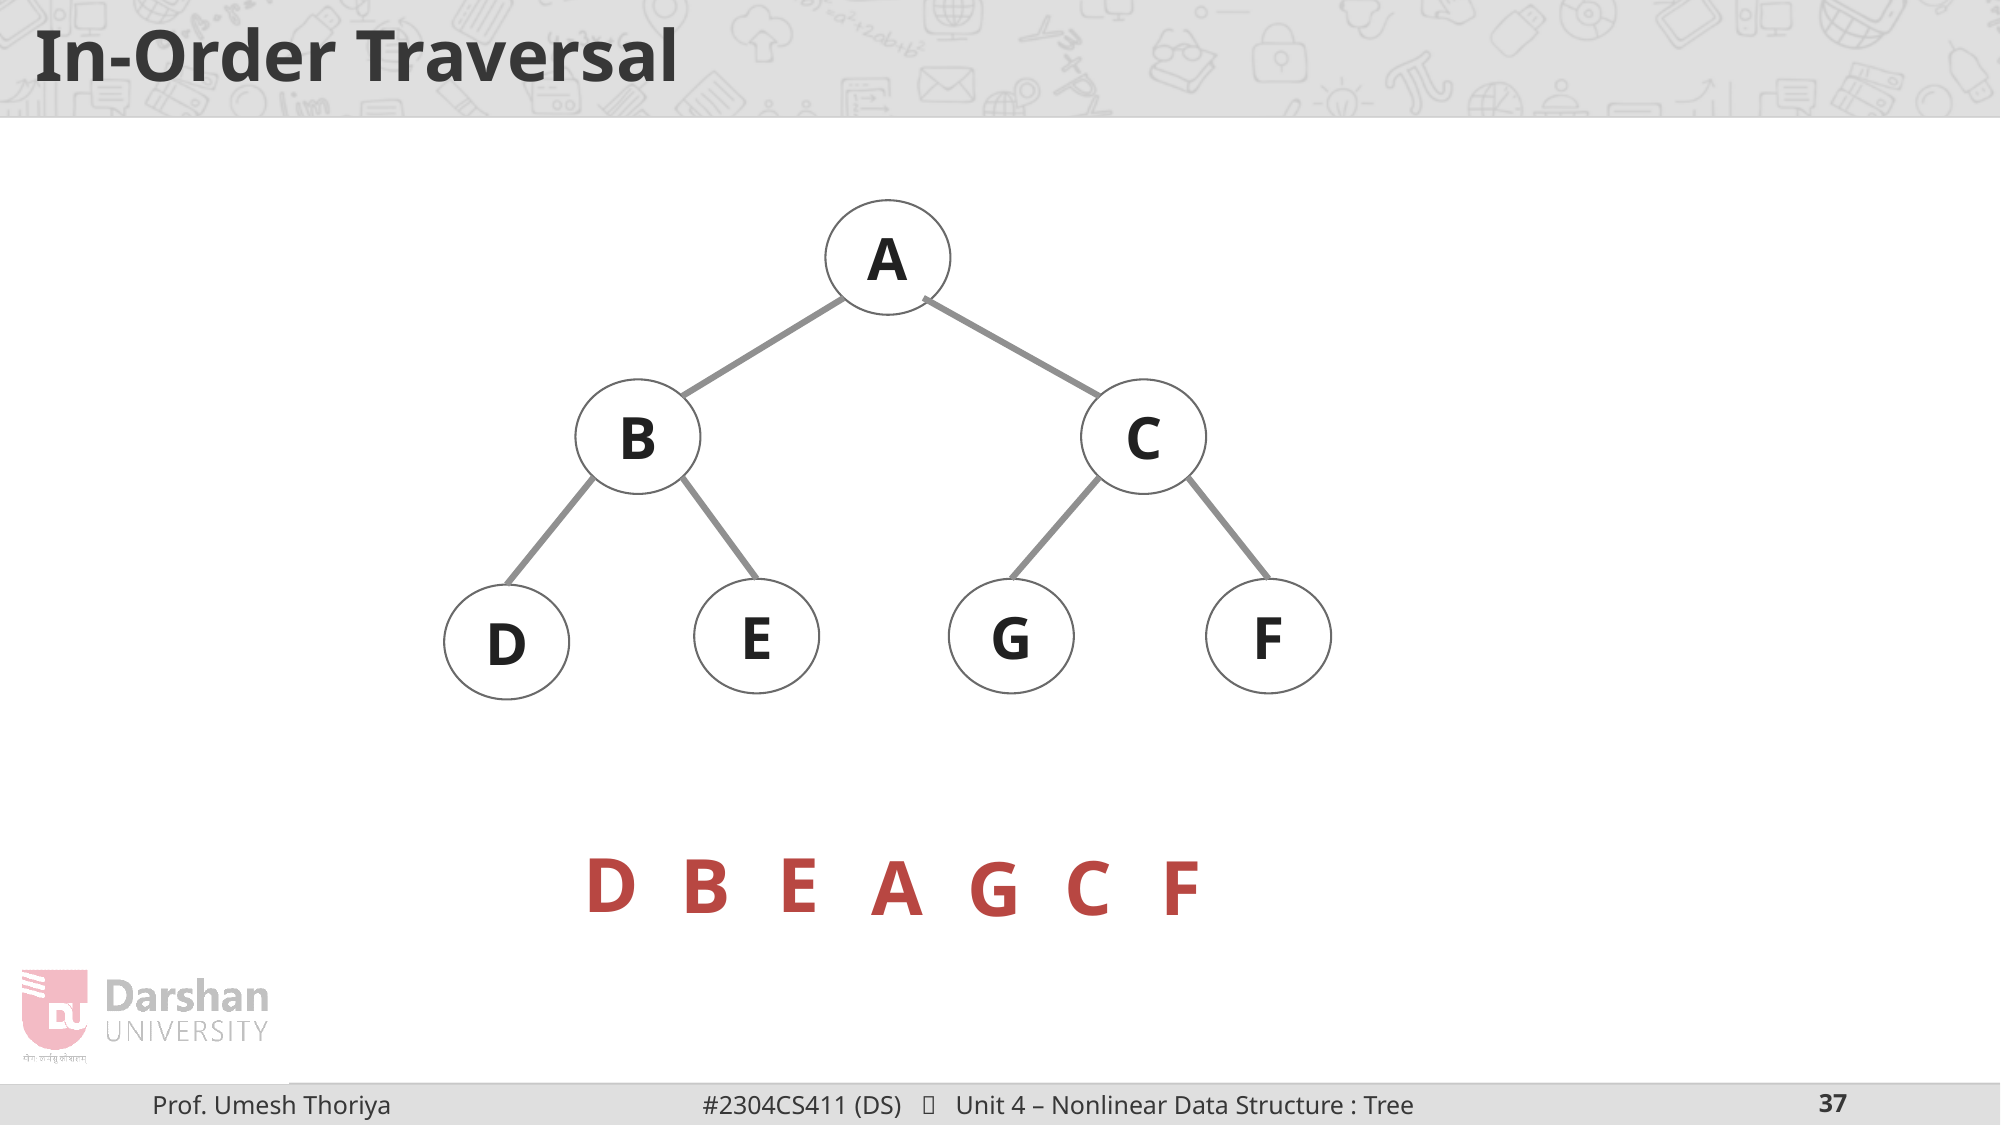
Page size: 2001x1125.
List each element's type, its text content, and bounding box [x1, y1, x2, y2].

text_box G [947, 577, 1075, 695]
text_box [1187, 476, 1269, 579]
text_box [923, 297, 1100, 396]
text_box A [856, 833, 941, 939]
text_box C [1049, 833, 1135, 939]
text_box D [443, 583, 571, 701]
text_box E [693, 577, 821, 695]
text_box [682, 476, 757, 579]
text_box D [569, 830, 654, 935]
text_box C [1080, 378, 1208, 495]
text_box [1011, 476, 1100, 579]
text_box F [1205, 577, 1333, 695]
text_box B [574, 378, 702, 495]
text_box F [1145, 833, 1230, 939]
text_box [682, 297, 844, 396]
text_box A [824, 199, 952, 316]
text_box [506, 477, 594, 585]
text_box B [665, 831, 750, 936]
title In-Order Traversal [0, 0, 2000, 117]
text_box G [953, 834, 1038, 940]
text_box E [762, 830, 847, 935]
picture [0, 948, 289, 1084]
